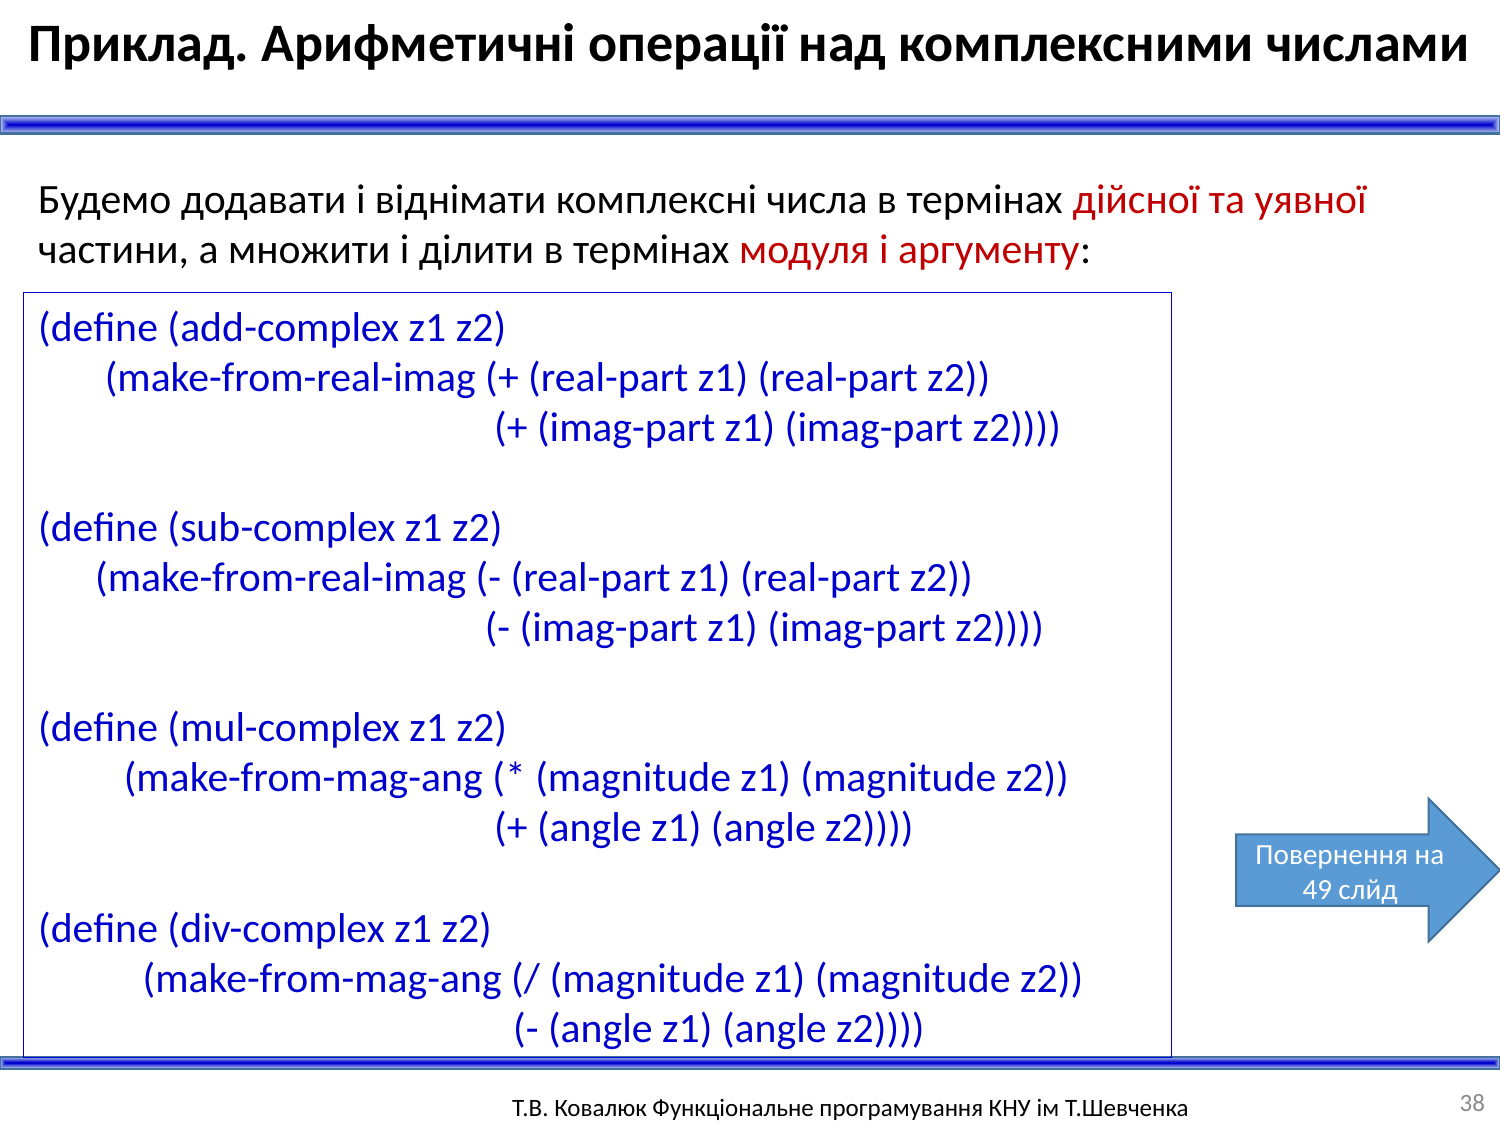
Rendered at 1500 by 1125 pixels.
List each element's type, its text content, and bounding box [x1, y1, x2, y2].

text_box (define (add-complex z1 z2) (make-from-real-imag (+ (real-part z1) (real-part z2)) (+ (imag-part z1) (imag-part z2)))) (define (sub-complex z1 z2) (make-from-real-imag (- (real-part z1) (real-part z2)) (- (imag-part z1) (imag-part z2)))) (define (mul-complex z1 z2) (make-from-mag-ang (* (magnitude z1) (magnitude z2)) (+ (angle z1) (angle z2)))) (define (div-complex z1 z2) (make-from-mag-ang (/ (magnitude z1) (magnitude z2)) (- (angle z1) (angle z2)))) [23, 292, 1172, 1058]
text_box Будемо додавати і віднімати комплексні числа в термінах дійсної та уявної частини, а множити і ділити в термінах модуля і аргументу: [23, 163, 1500, 279]
text_box Приклад. Арифметичні операції над комплексними числами [0, 0, 1500, 80]
slide_number 38 [1396, 1077, 1500, 1125]
text_box Повернення на 49 слйд [1235, 796, 1500, 945]
